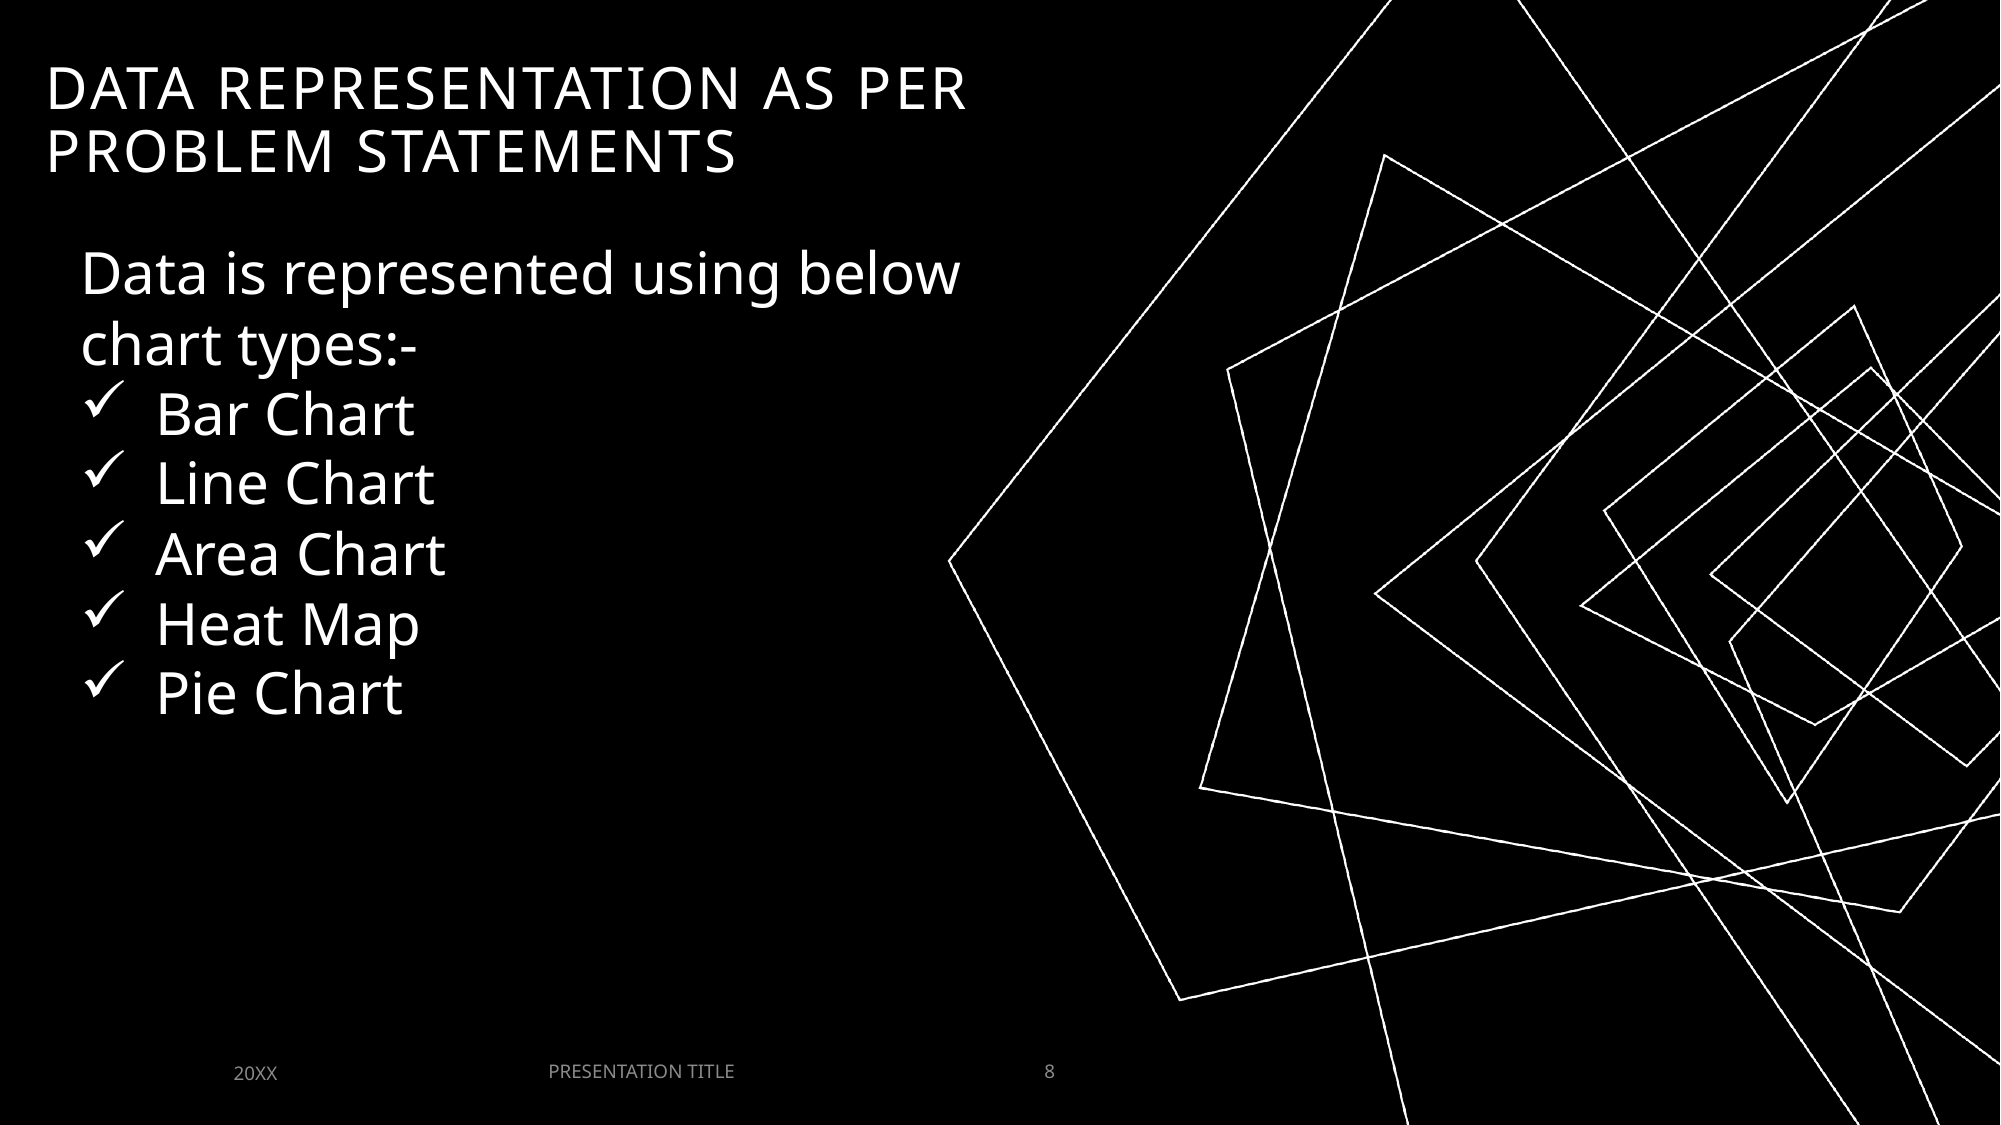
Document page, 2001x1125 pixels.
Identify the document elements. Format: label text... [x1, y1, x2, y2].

slide_number 20XX [218, 1042, 381, 1103]
slide_number 8 [908, 1042, 1071, 1103]
picture [900, 0, 2000, 1125]
footer PRESENTATION TITLE [437, 1042, 846, 1103]
title Data Representation as per problem statements [30, 45, 1202, 263]
text_box Data is represented using below chart types:- Bar Chart Line Chart Area Chart Heat Map Pie Chart [65, 229, 1033, 734]
